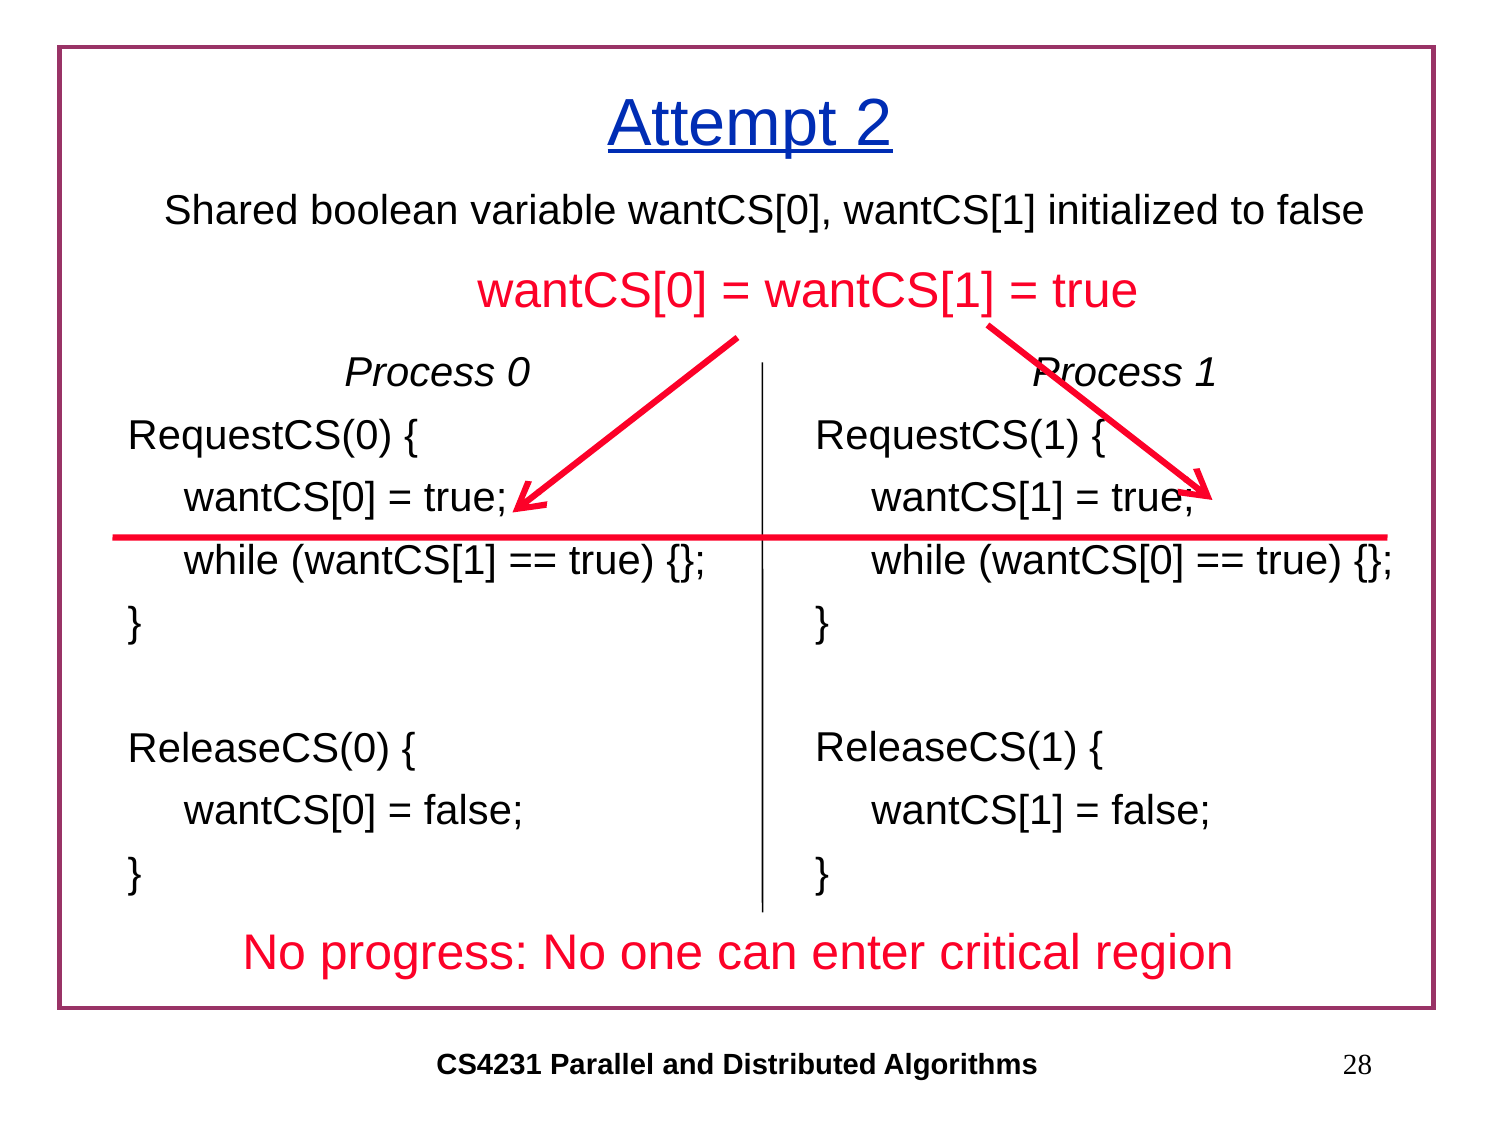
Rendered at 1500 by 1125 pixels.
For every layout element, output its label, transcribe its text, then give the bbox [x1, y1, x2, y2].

text_box Process 1 RequestCS(1) { wantCS[1] = true; while (wantCS[0] == true) {}; } ReleaseCS(1) { wantCS[1] = false; } [800, 337, 1450, 991]
title Attempt 2 [112, 49, 1388, 188]
slide_number 28 [1074, 1024, 1388, 1101]
list Process 0 RequestCS(0) { wantCS[0] = true; while (wantCS[1] == true) {}; } ReleaseCS(0) { wantCS[0] = false; } [112, 545, 763, 991]
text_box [112, 249, 1388, 538]
footer CS4231 Parallel and Distributed Algorithms [212, 1024, 1074, 1101]
text_box No progress: No one can enter critical region [227, 912, 1250, 988]
text_box Shared boolean variable wantCS[0], wantCS[1] initialized to false [148, 174, 1381, 241]
